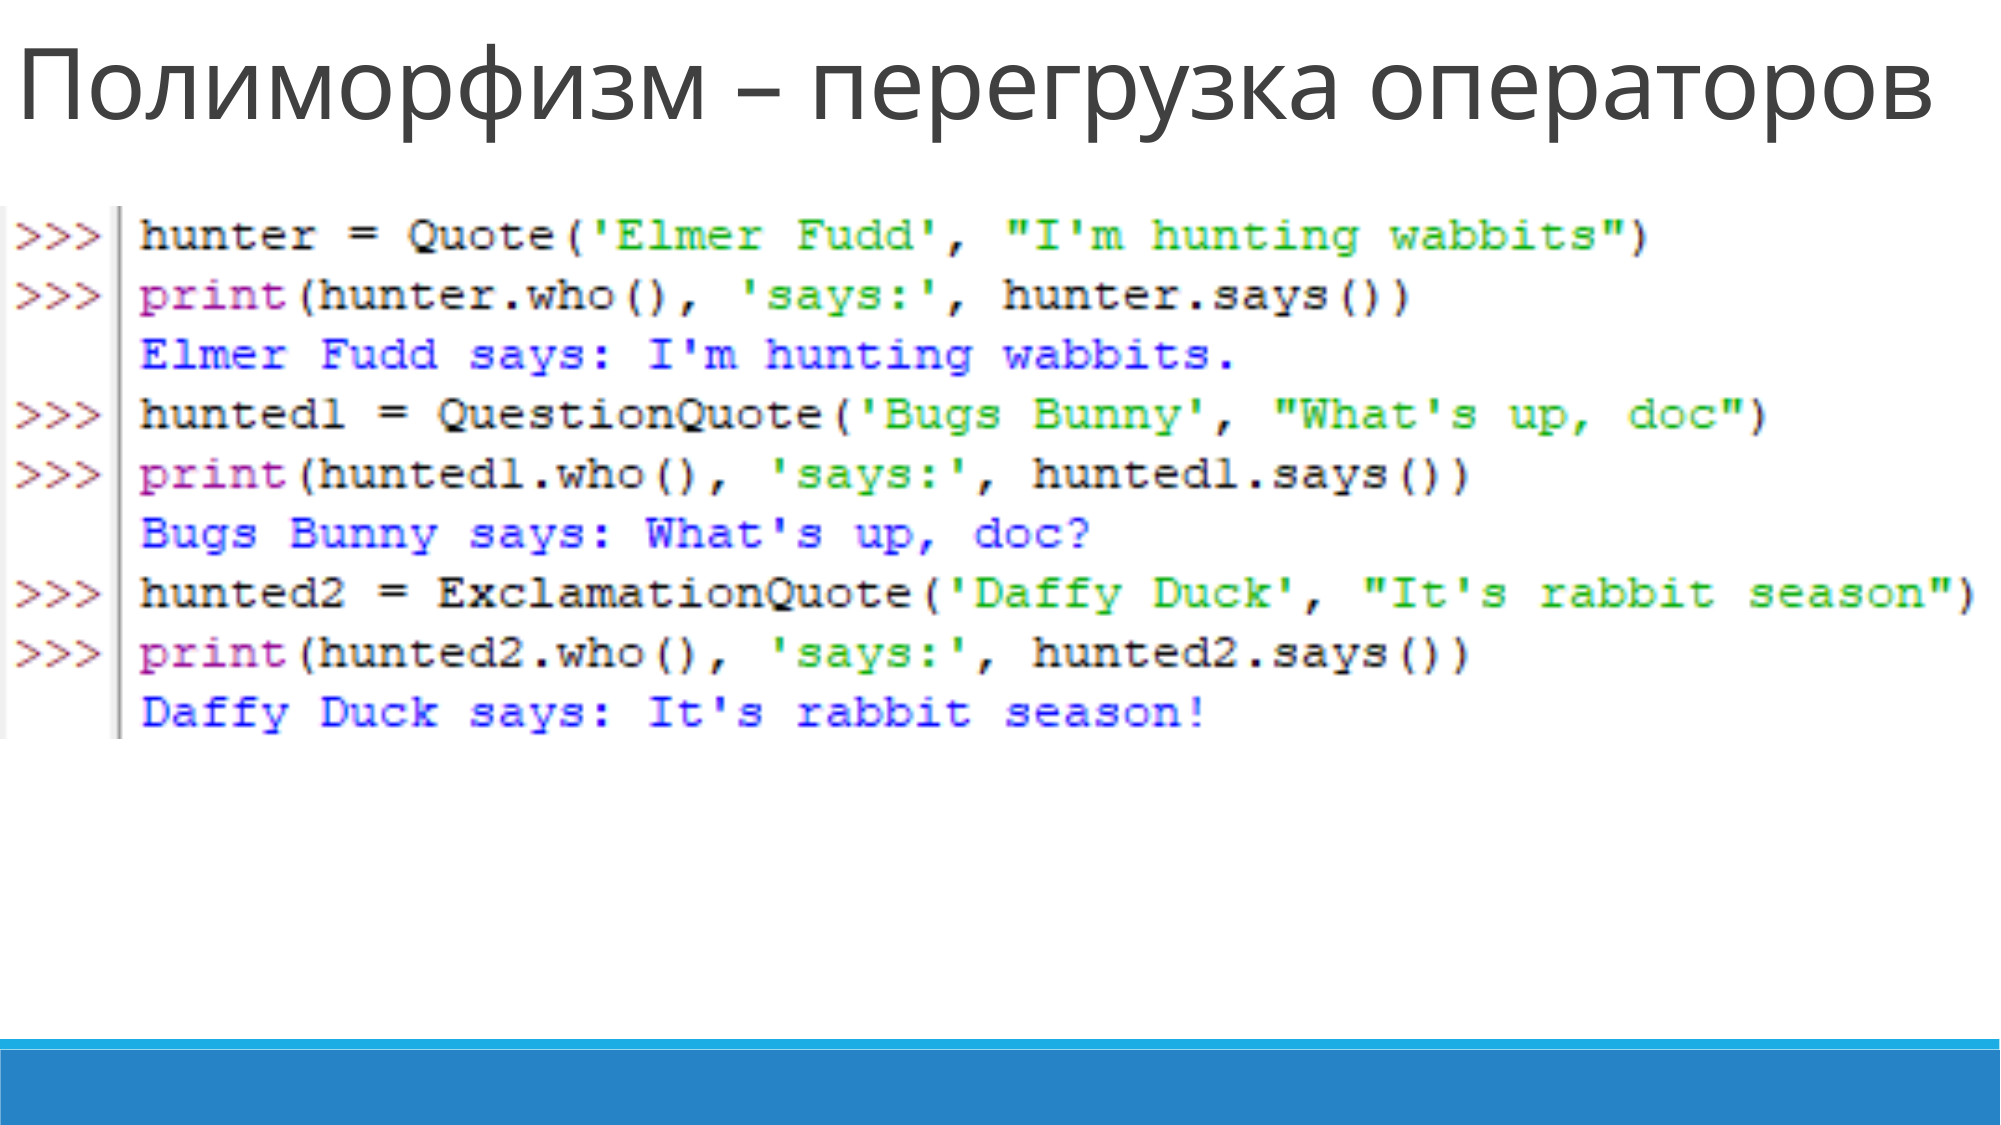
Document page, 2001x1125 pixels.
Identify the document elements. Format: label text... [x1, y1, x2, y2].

picture [0, 206, 1987, 740]
title Полиморфизм – перегрузка операторов [0, 27, 1965, 148]
